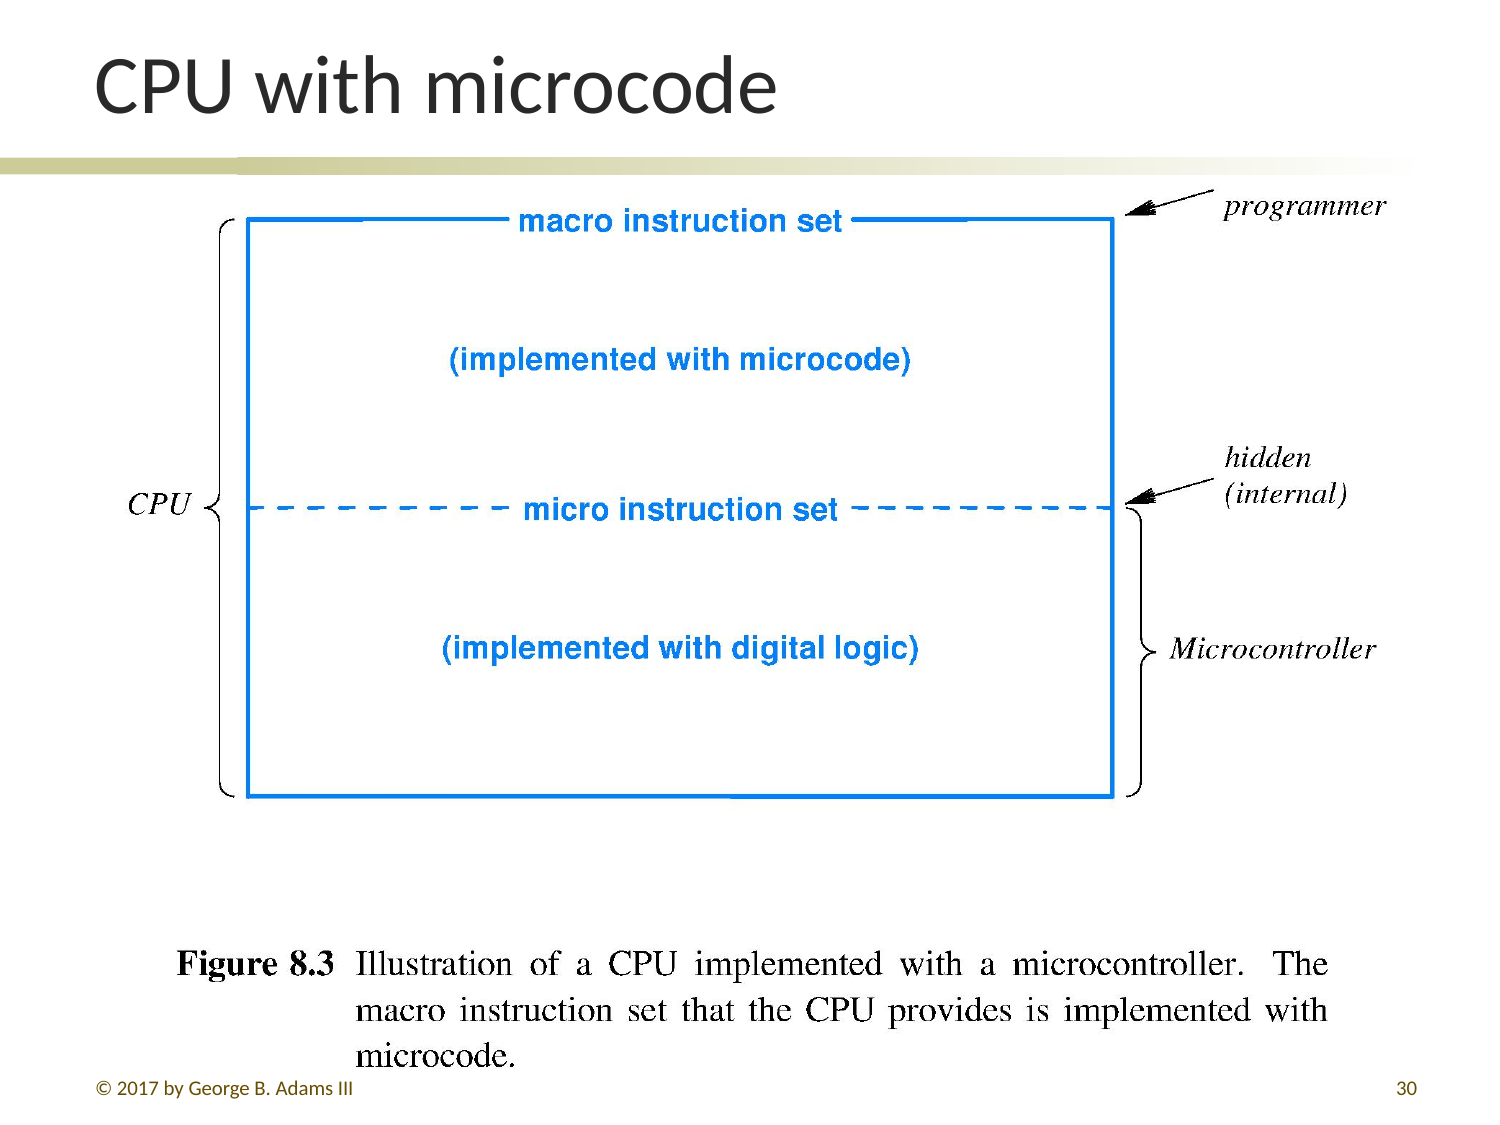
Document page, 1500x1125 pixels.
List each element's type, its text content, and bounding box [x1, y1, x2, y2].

slide_number © 2017 by George B. Adams III [79, 1084, 406, 1099]
slide_number 30 [1119, 1084, 1433, 1099]
title CPU with microcode [79, 15, 1432, 139]
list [2, 181, 1500, 1076]
